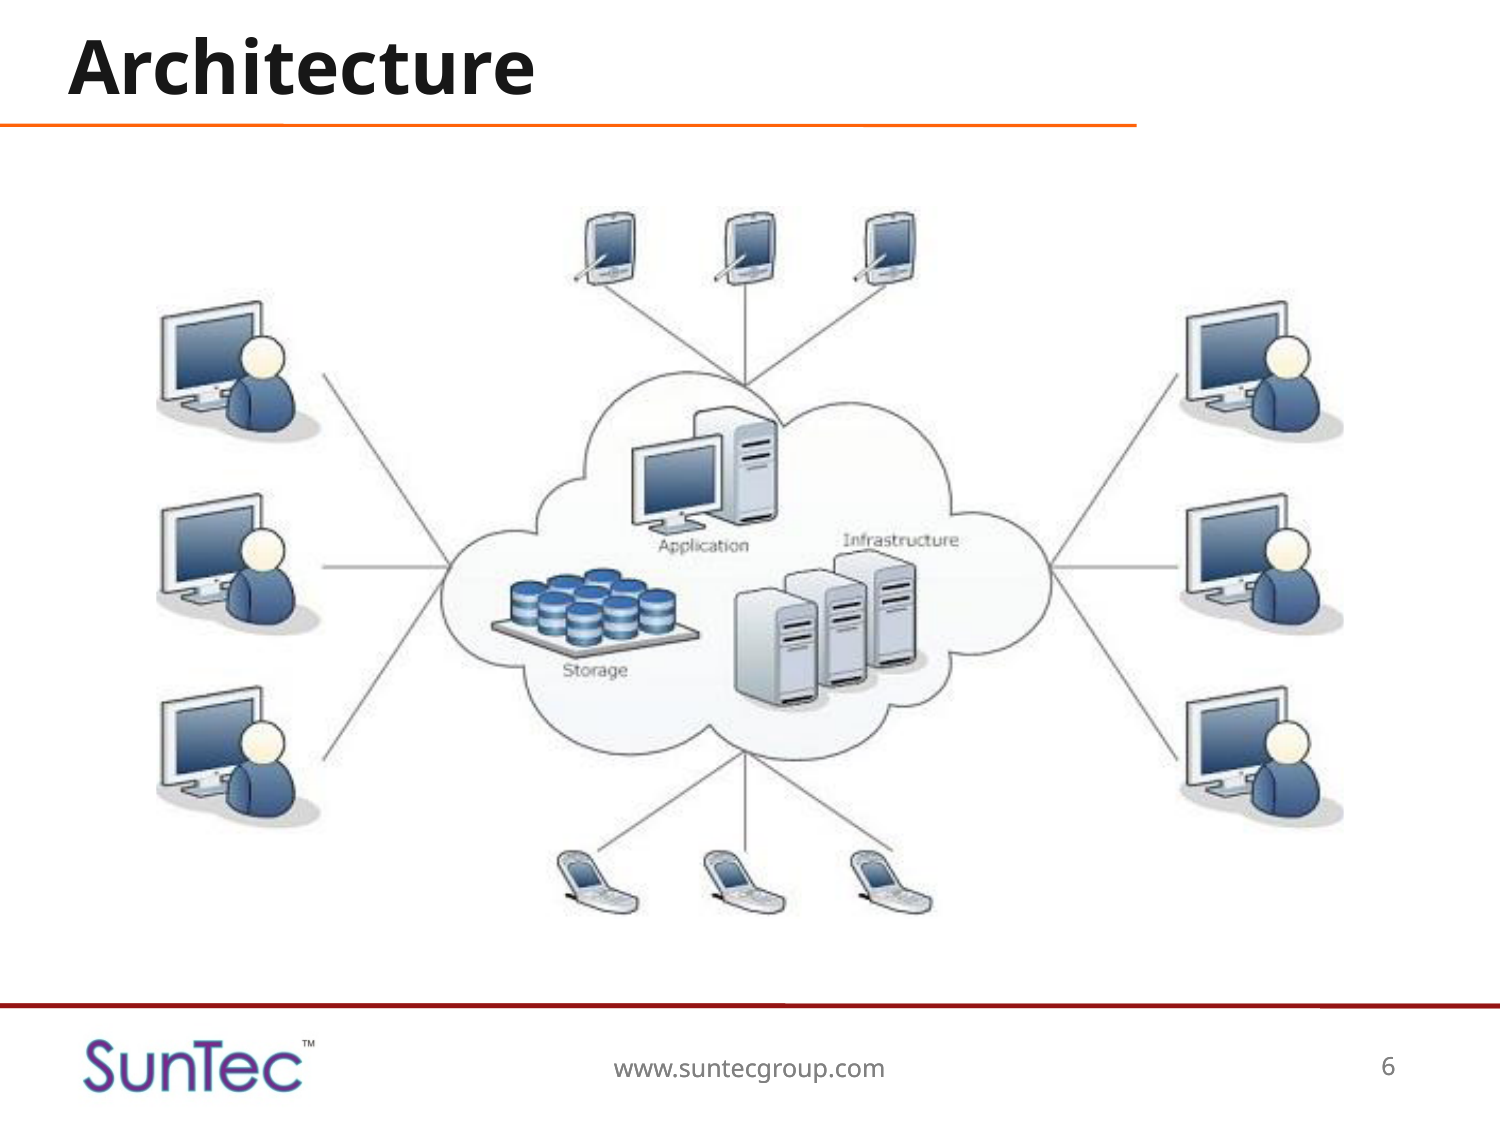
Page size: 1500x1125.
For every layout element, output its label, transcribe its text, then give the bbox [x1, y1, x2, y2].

title Architecture [52, 11, 1477, 106]
picture [46, 1009, 339, 1125]
picture [155, 206, 1344, 919]
